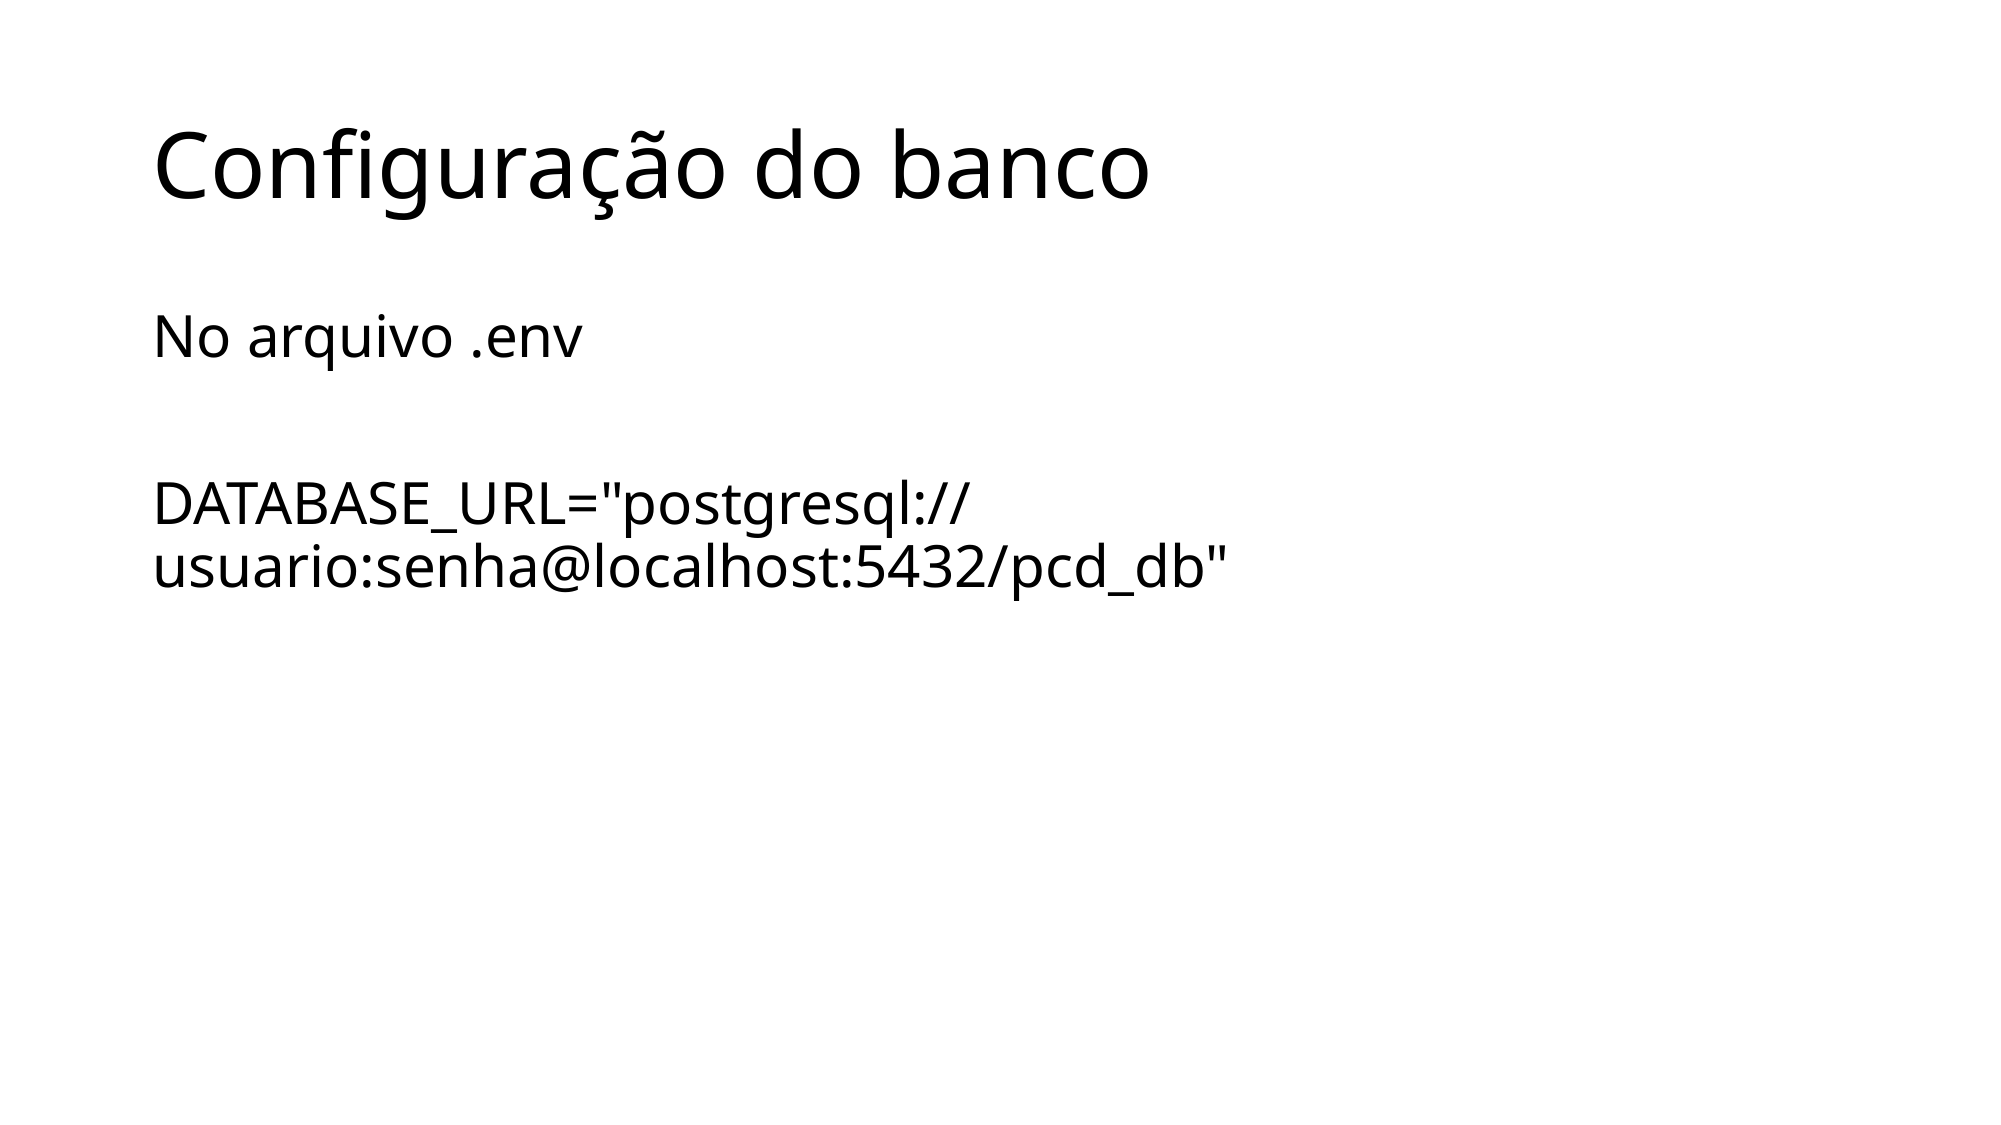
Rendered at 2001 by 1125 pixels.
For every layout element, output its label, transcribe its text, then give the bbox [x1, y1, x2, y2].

title Configuração do banco [137, 59, 1863, 278]
list No arquivo .env DATABASE_URL="postgresql://usuario:senha@localhost:5432/pcd_db" [137, 299, 1863, 1014]
